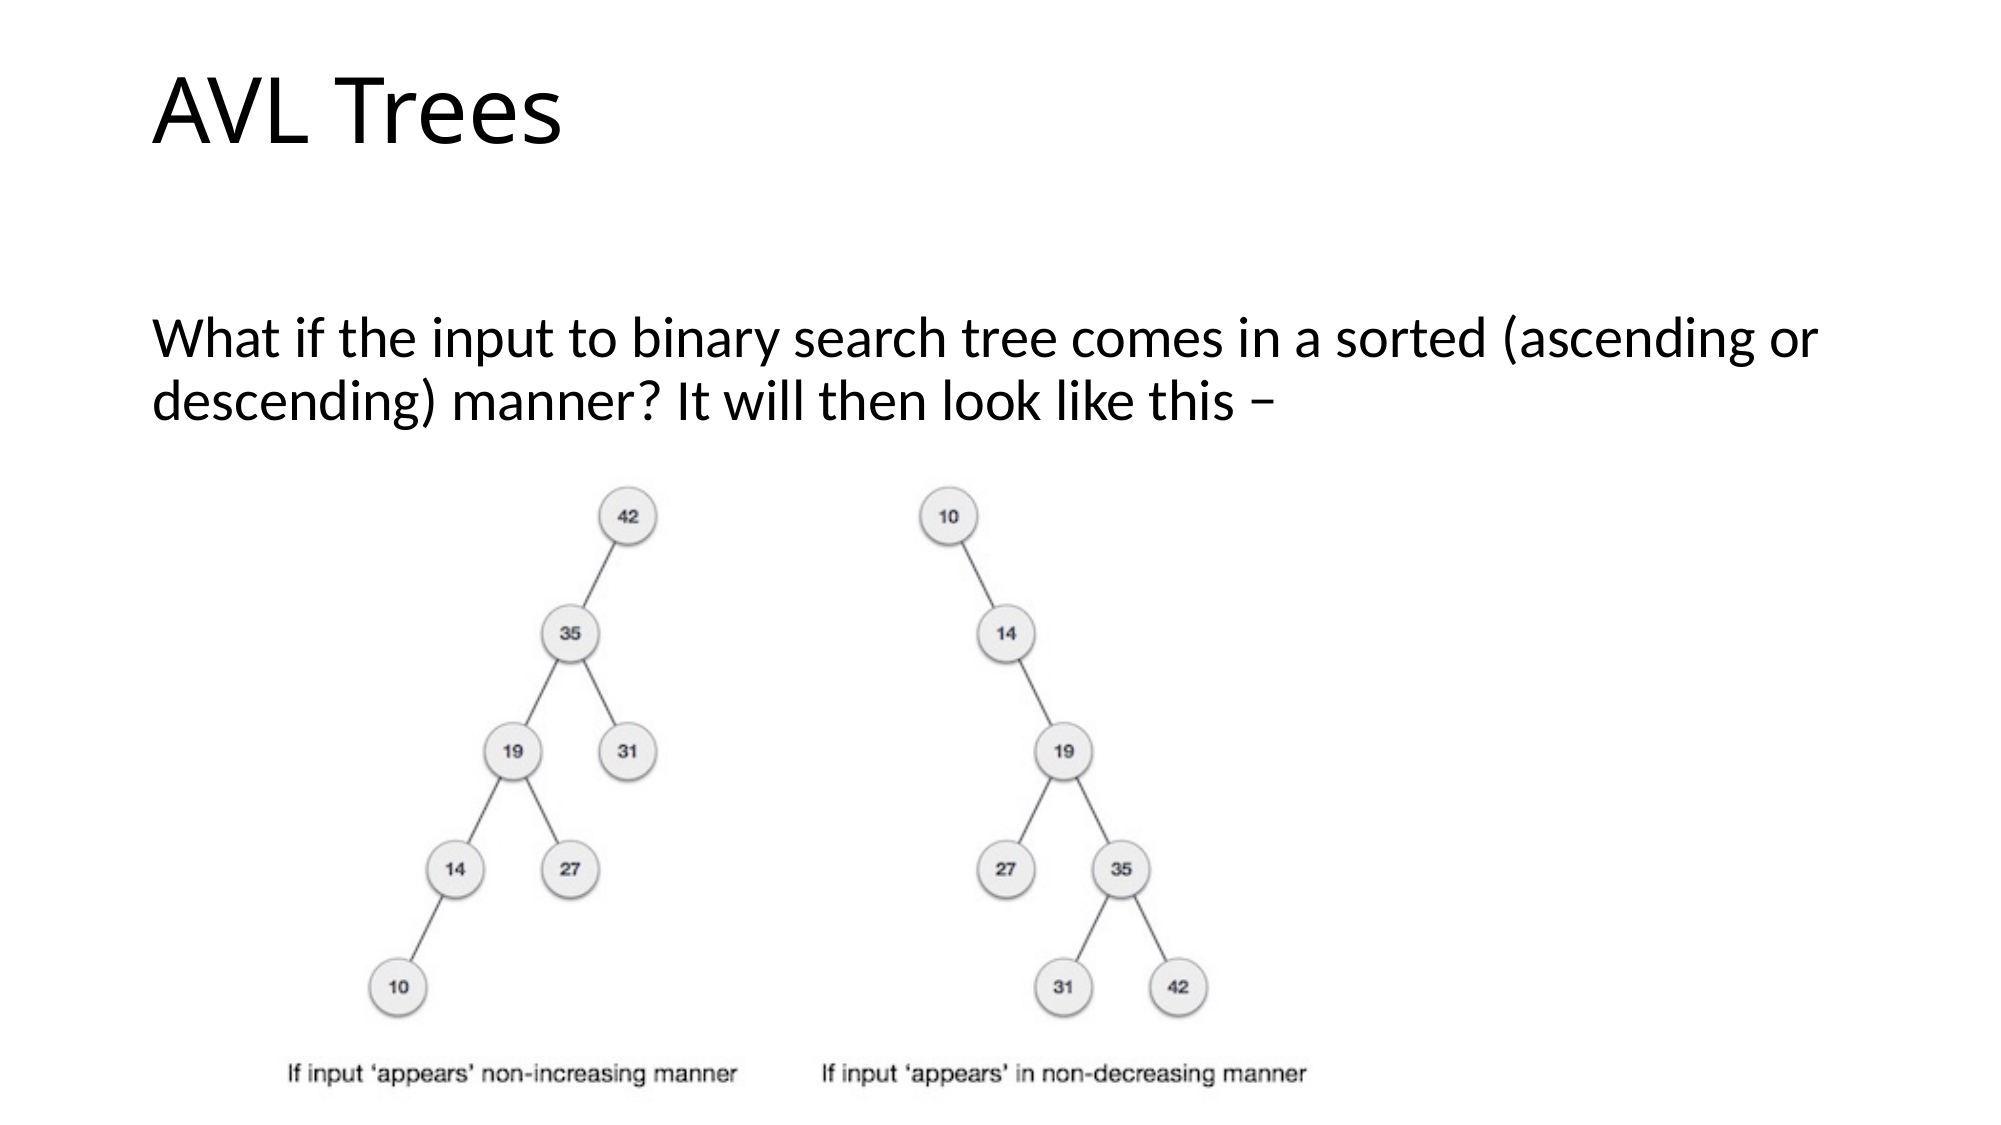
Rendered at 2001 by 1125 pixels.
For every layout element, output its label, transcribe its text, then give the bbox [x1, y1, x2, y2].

list What if the input to binary search tree comes in a sorted (ascending or descending) manner? It will then look like this − [137, 299, 1863, 455]
title AVL Trees [137, 59, 1863, 278]
picture [273, 476, 1322, 1104]
